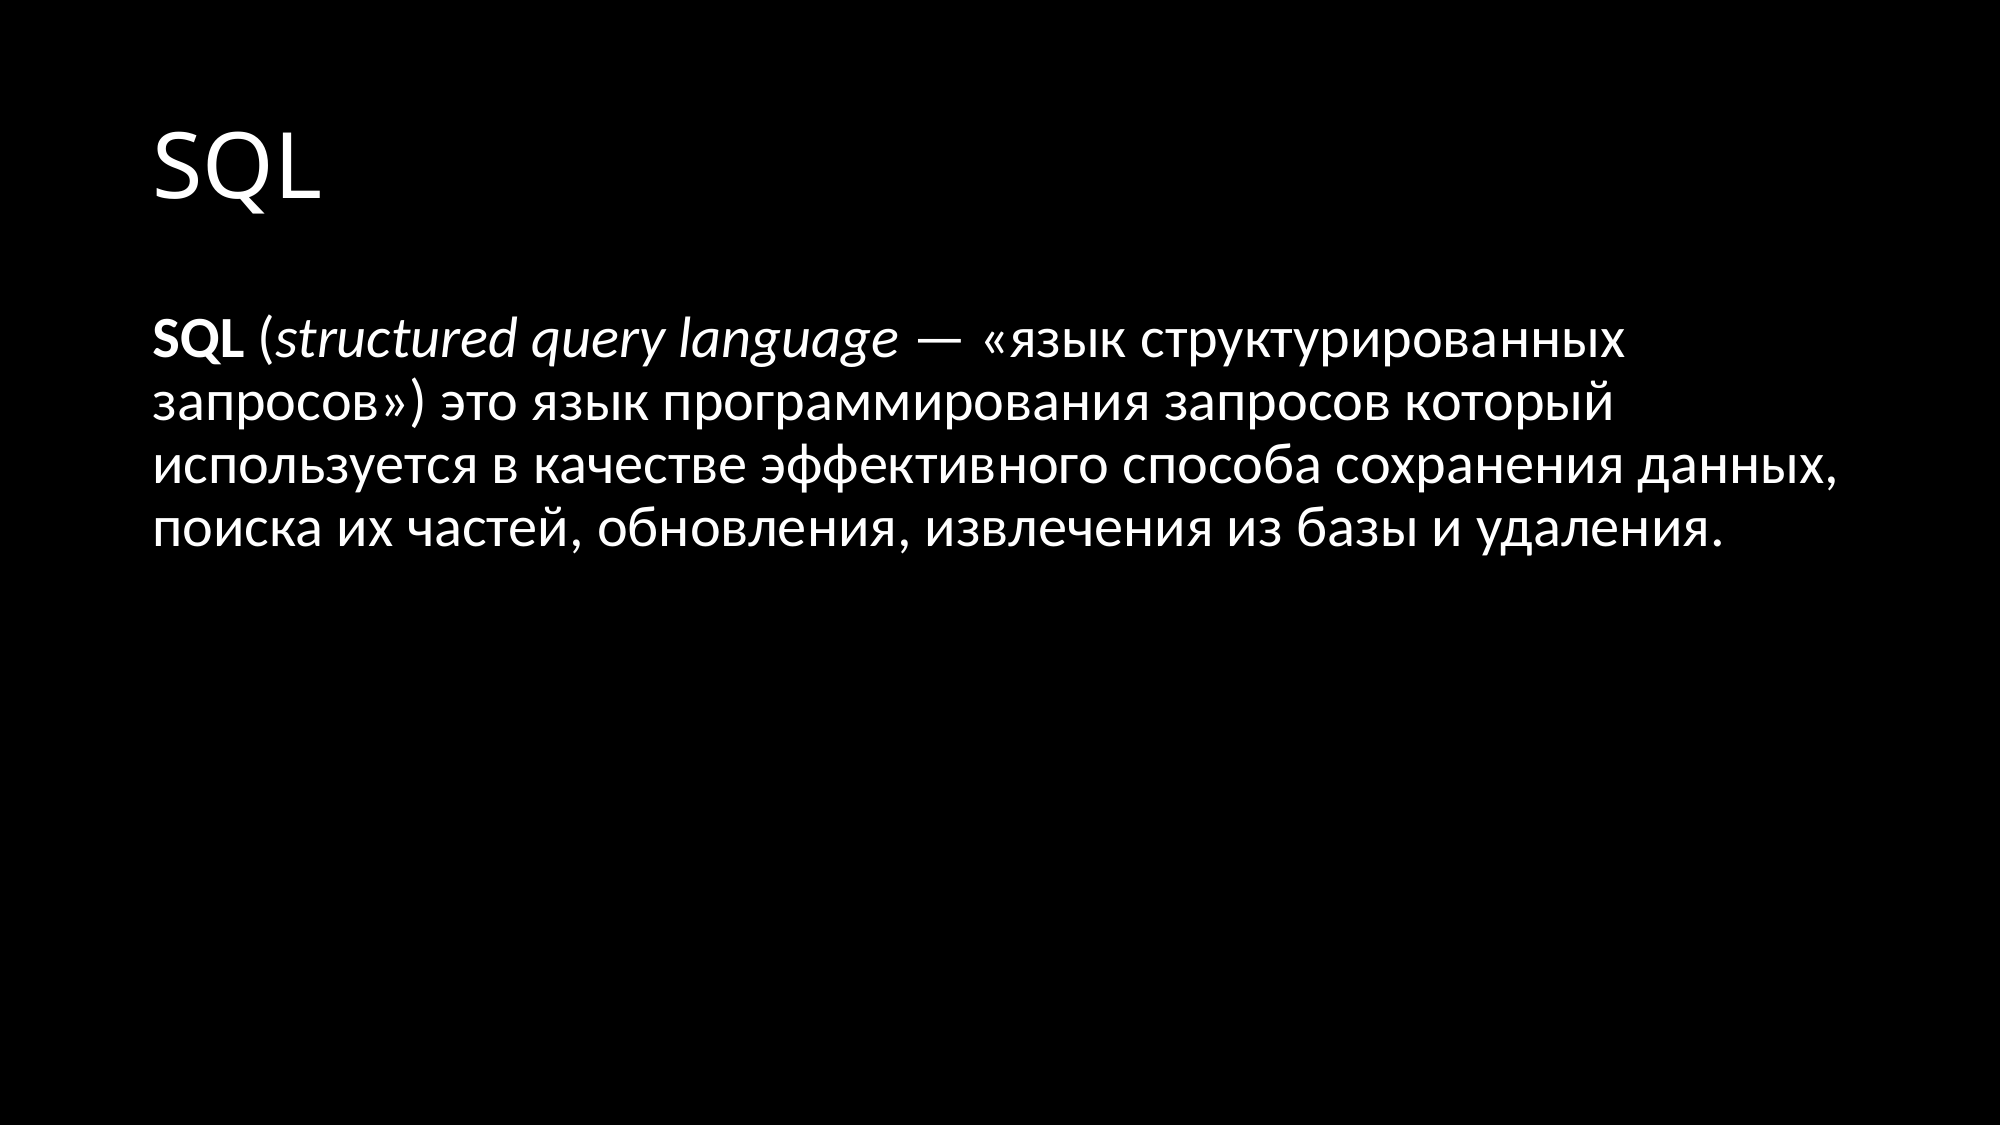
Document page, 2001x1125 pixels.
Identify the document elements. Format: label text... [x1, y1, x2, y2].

title SQL [137, 59, 1863, 278]
list SQL (structured query language — «язык структурированных запросов») это язык программирования запросов который используется в качестве эффективного способа сохранения данных, поиска их частей, обновления, извлечения из базы и удаления. [137, 299, 1863, 1014]
